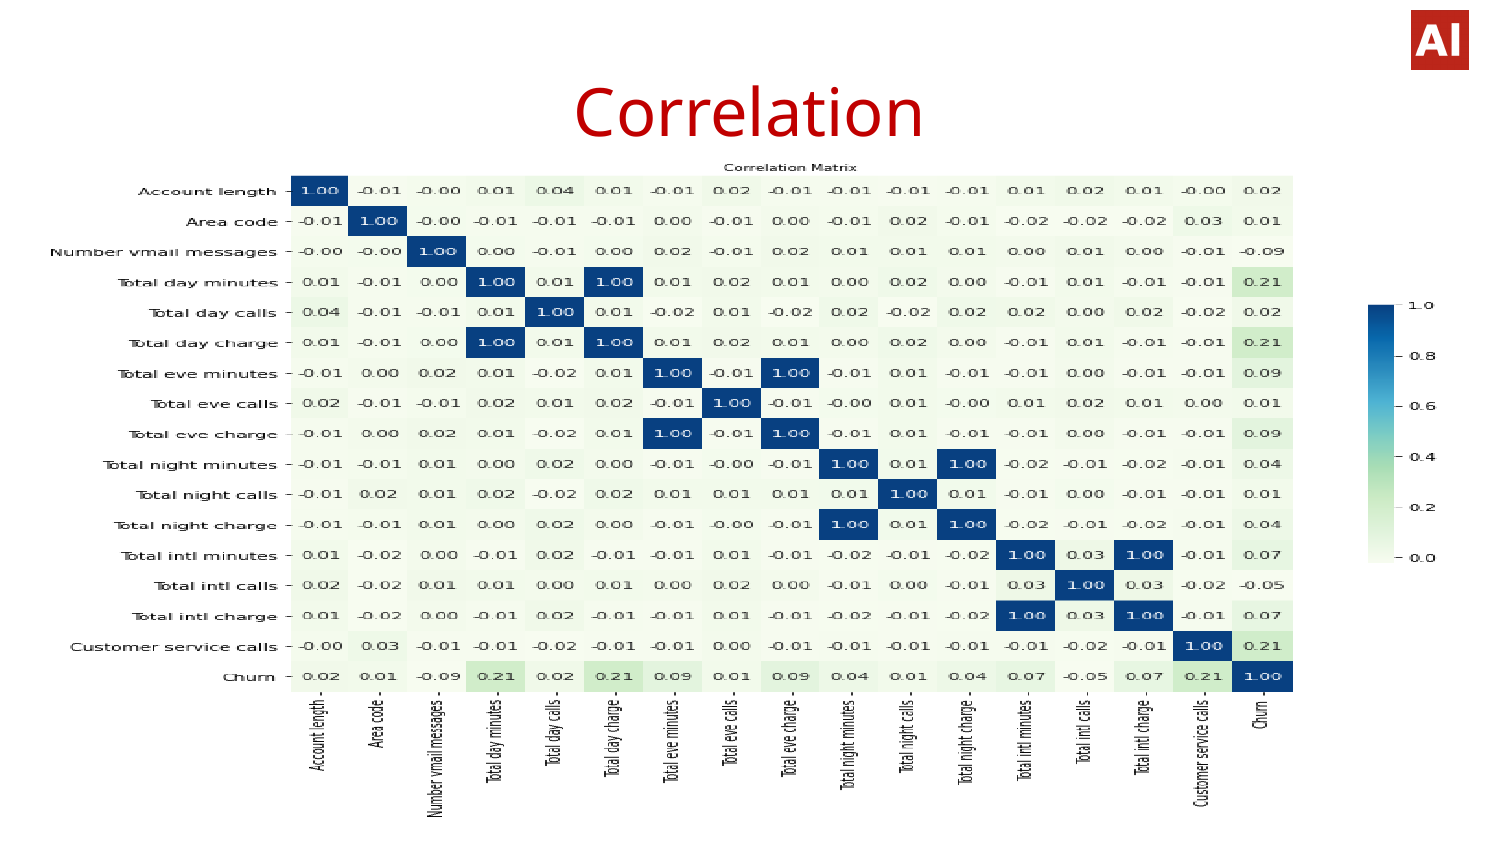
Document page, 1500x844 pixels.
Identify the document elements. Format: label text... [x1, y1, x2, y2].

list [37, 157, 1451, 823]
title Correlation [51, 54, 1449, 149]
picture [1411, 10, 1469, 70]
